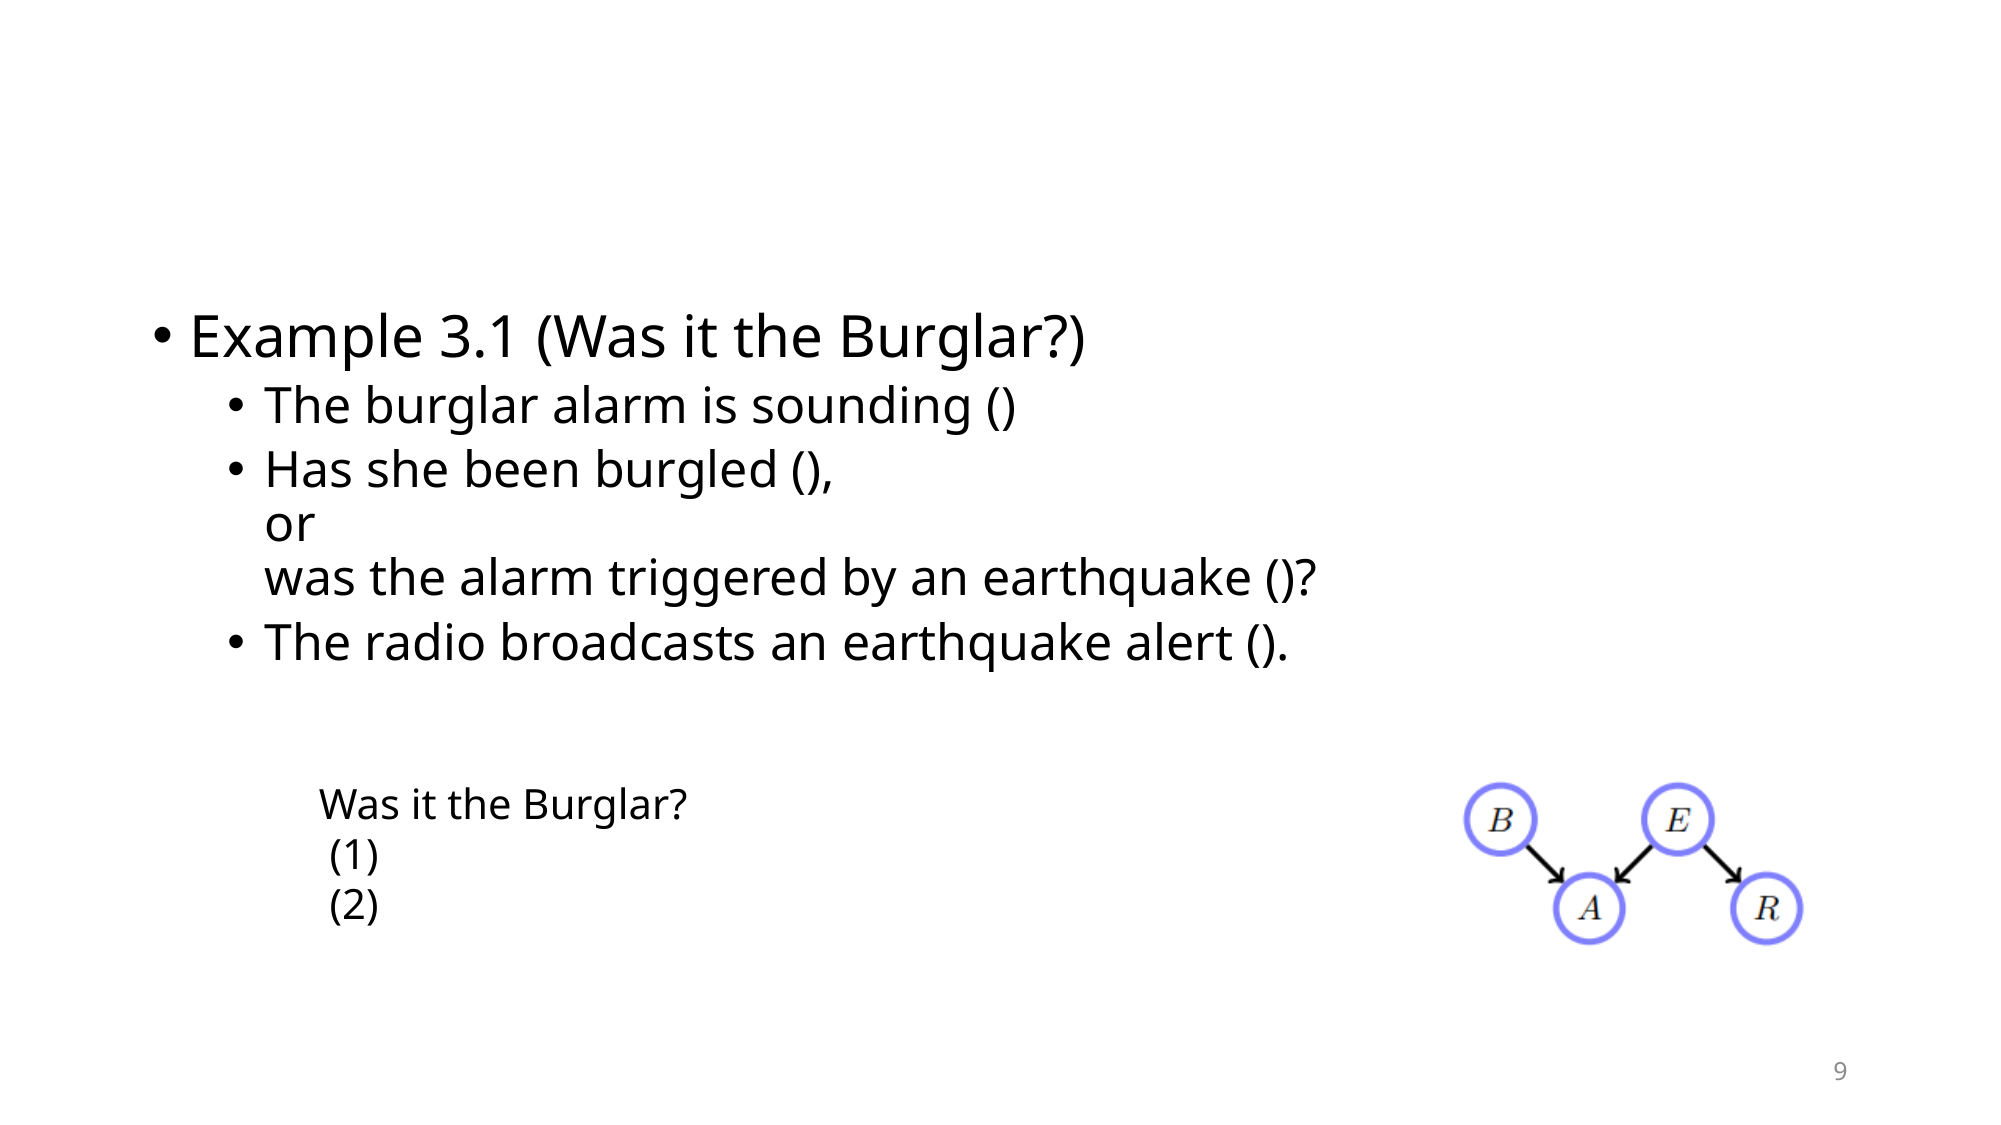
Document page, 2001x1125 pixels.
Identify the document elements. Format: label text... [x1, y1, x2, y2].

picture [1449, 758, 1826, 959]
slide_number 9 [1412, 1042, 1863, 1103]
